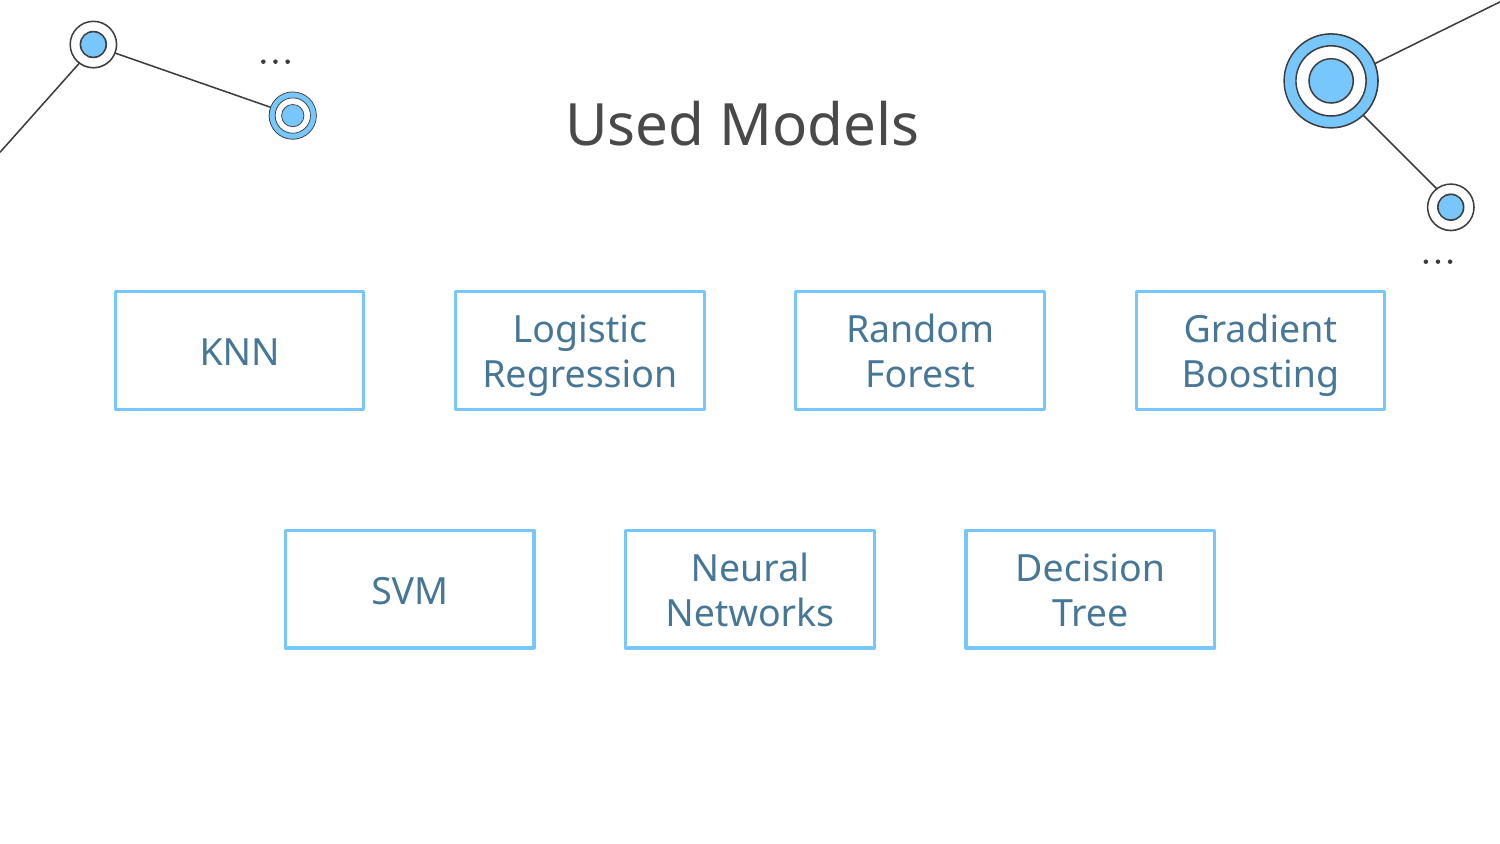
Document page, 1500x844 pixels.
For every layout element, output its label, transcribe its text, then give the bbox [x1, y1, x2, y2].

subtitle Logistic Regression [455, 291, 705, 410]
subtitle Decision Tree [966, 530, 1215, 649]
subtitle Random Forest [795, 291, 1045, 410]
subtitle KNN [115, 291, 364, 410]
title Used Models [257, 72, 1243, 171]
subtitle SVM [285, 530, 534, 649]
subtitle Neural Networks [625, 530, 875, 649]
subtitle Gradient Boosting [1136, 291, 1385, 410]
